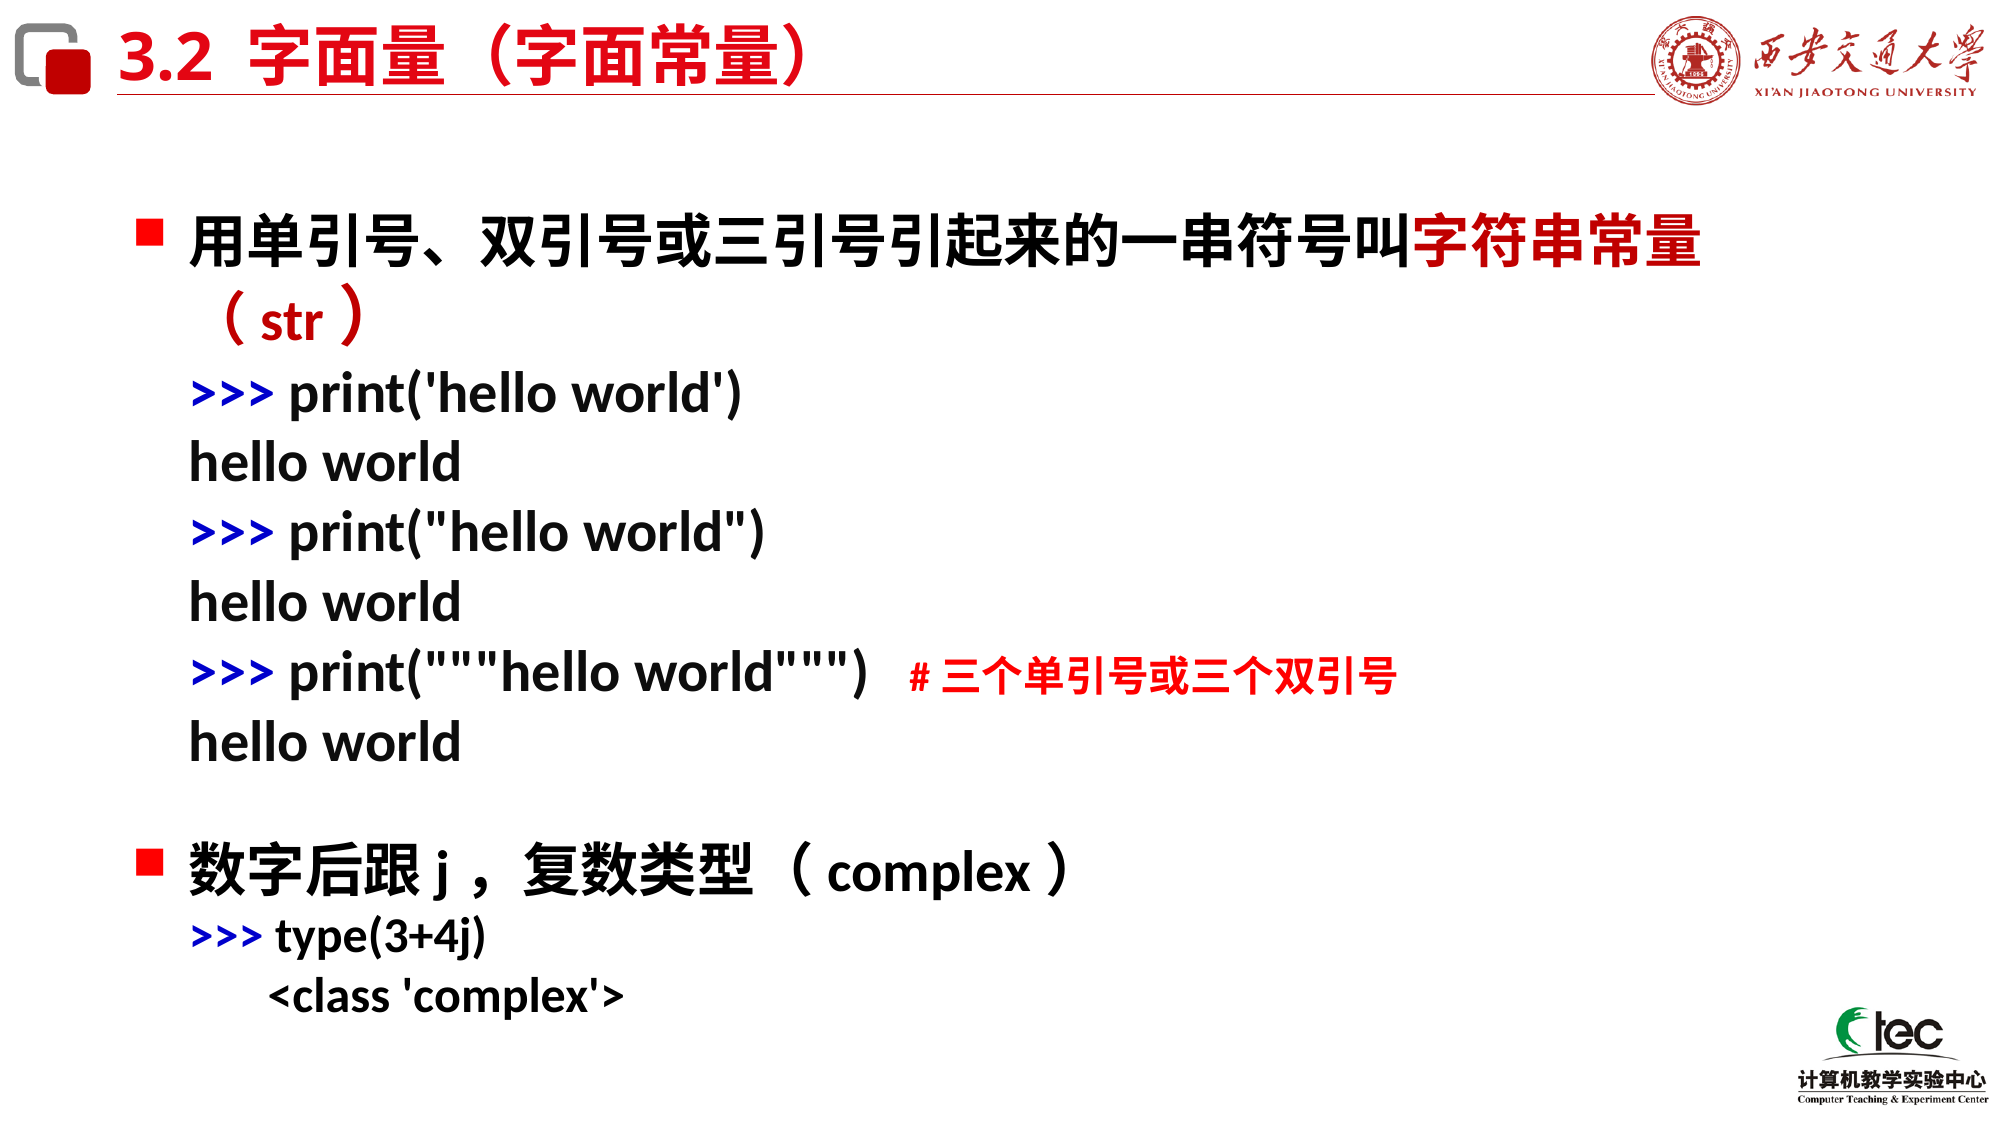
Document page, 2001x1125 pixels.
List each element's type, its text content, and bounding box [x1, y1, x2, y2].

picture [1647, 12, 1995, 109]
text_box 3.2 字面量（字面常量） [103, 6, 863, 102]
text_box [19, 27, 91, 95]
text_box 用单引号、双引号或三引号引起来的一串符号叫字符串常量（str） >>> print('hello world') hello world >>> print("hello world") hello world >>> print("""hello world""") #三个单引号或三个双引号 hello world 数字后跟j，复数类型（complex） >>> type(3+4j) <class 'complex'> [117, 196, 1919, 1047]
picture [1788, 993, 2000, 1125]
